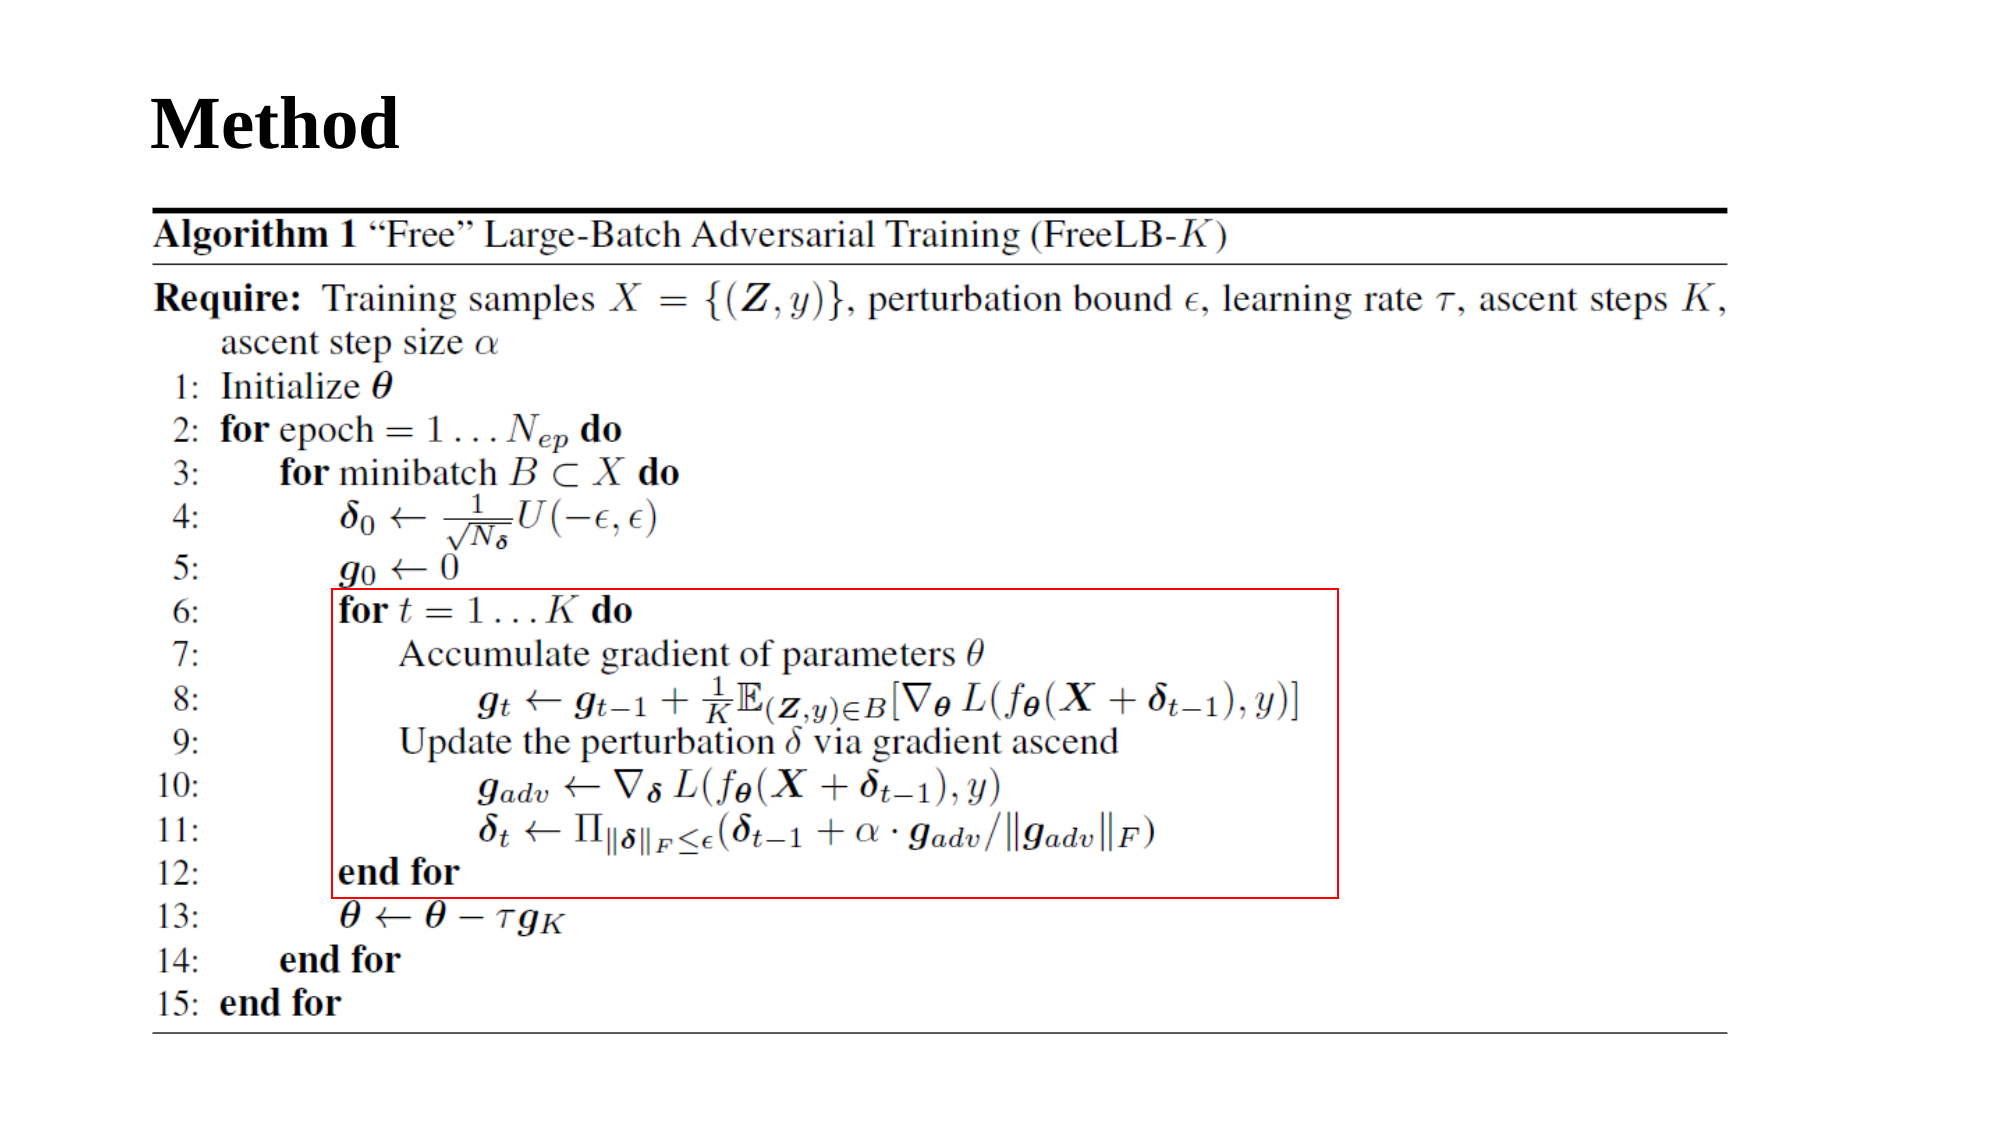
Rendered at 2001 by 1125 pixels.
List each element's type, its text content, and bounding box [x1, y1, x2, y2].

picture [136, 176, 1754, 1060]
text_box Method [136, 65, 1783, 171]
